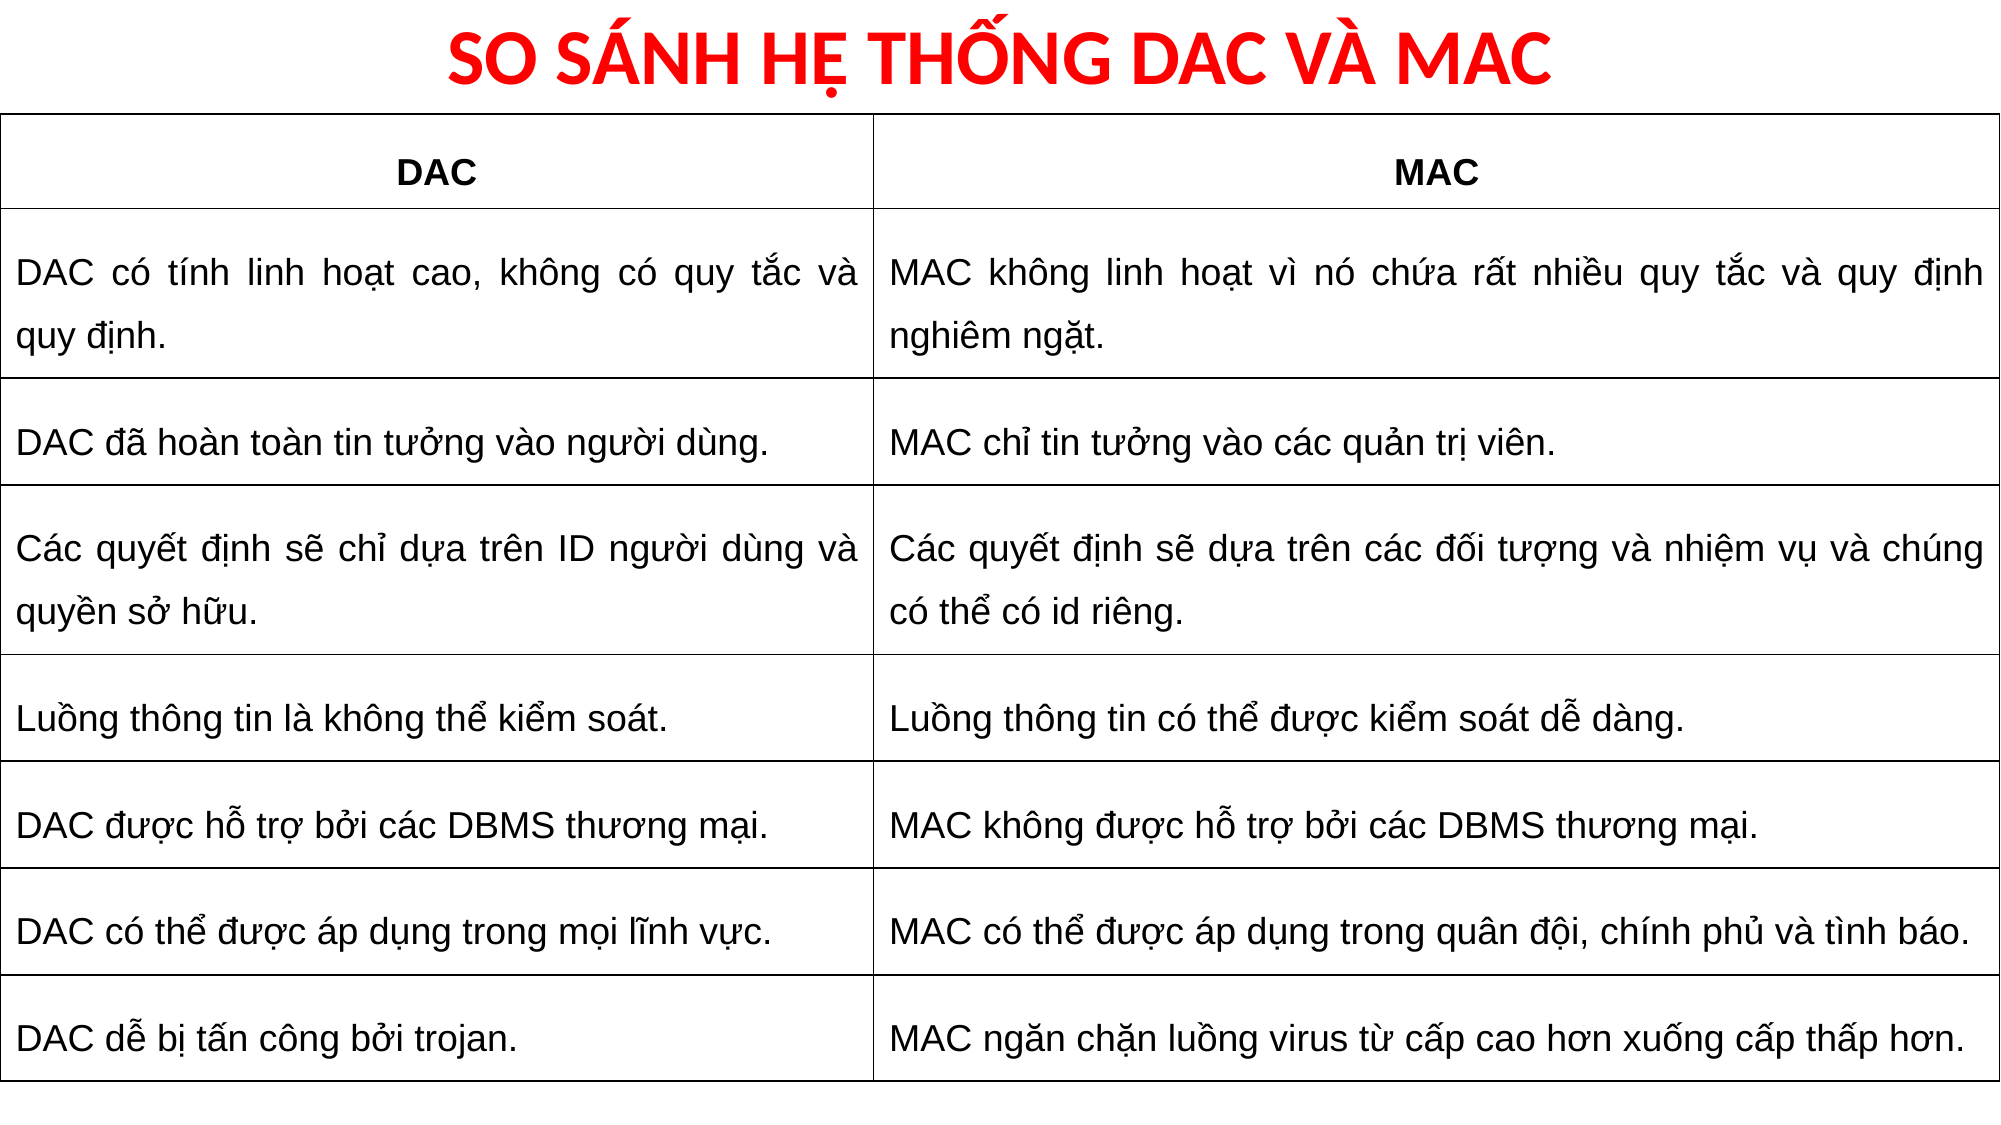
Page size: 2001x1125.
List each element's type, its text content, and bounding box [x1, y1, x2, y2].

table_cell MAC chỉ tin tưởng vào các quản trị viên. [874, 379, 1999, 484]
table_header MAC [874, 115, 1999, 208]
table_cell DAC dễ bị tấn công bởi trojan. [1, 976, 873, 1080]
table_cell DAC đã hoàn toàn tin tưởng vào người dùng. [1, 379, 873, 484]
table_cell DAC được hỗ trợ bởi các DBMS thương mại. [1, 762, 873, 867]
table_cell Luồng thông tin có thể được kiểm soát dễ dàng. [874, 655, 1999, 760]
table_cell DAC có thể được áp dụng trong mọi lĩnh vực. [1, 869, 873, 974]
title SO SÁNH HỆ THỐNG DAC VÀ MAC [137, 0, 1863, 126]
table_cell MAC không được hỗ trợ bởi các DBMS thương mại. [874, 762, 1999, 867]
table_cell MAC có thể được áp dụng trong quân đội, chính phủ và tình báo. [874, 869, 1999, 974]
table_cell Luồng thông tin là không thể kiểm soát. [1, 655, 873, 760]
table_cell MAC ngăn chặn luồng virus từ cấp cao hơn xuống cấp thấp hơn. [874, 976, 1999, 1080]
table_cell Các quyết định sẽ chỉ dựa trên ID người dùng và quyền sở hữu. [1, 486, 873, 654]
table_cell DAC có tính linh hoạt cao, không có quy tắc và quy định. [1, 209, 873, 377]
table_cell MAC không linh hoạt vì nó chứa rất nhiều quy tắc và quy định nghiêm ngặt. [874, 209, 1999, 377]
table_cell Các quyết định sẽ dựa trên các đối tượng và nhiệm vụ và chúng có thể có id riêng. [874, 486, 1999, 654]
table_header DAC [1, 115, 873, 208]
